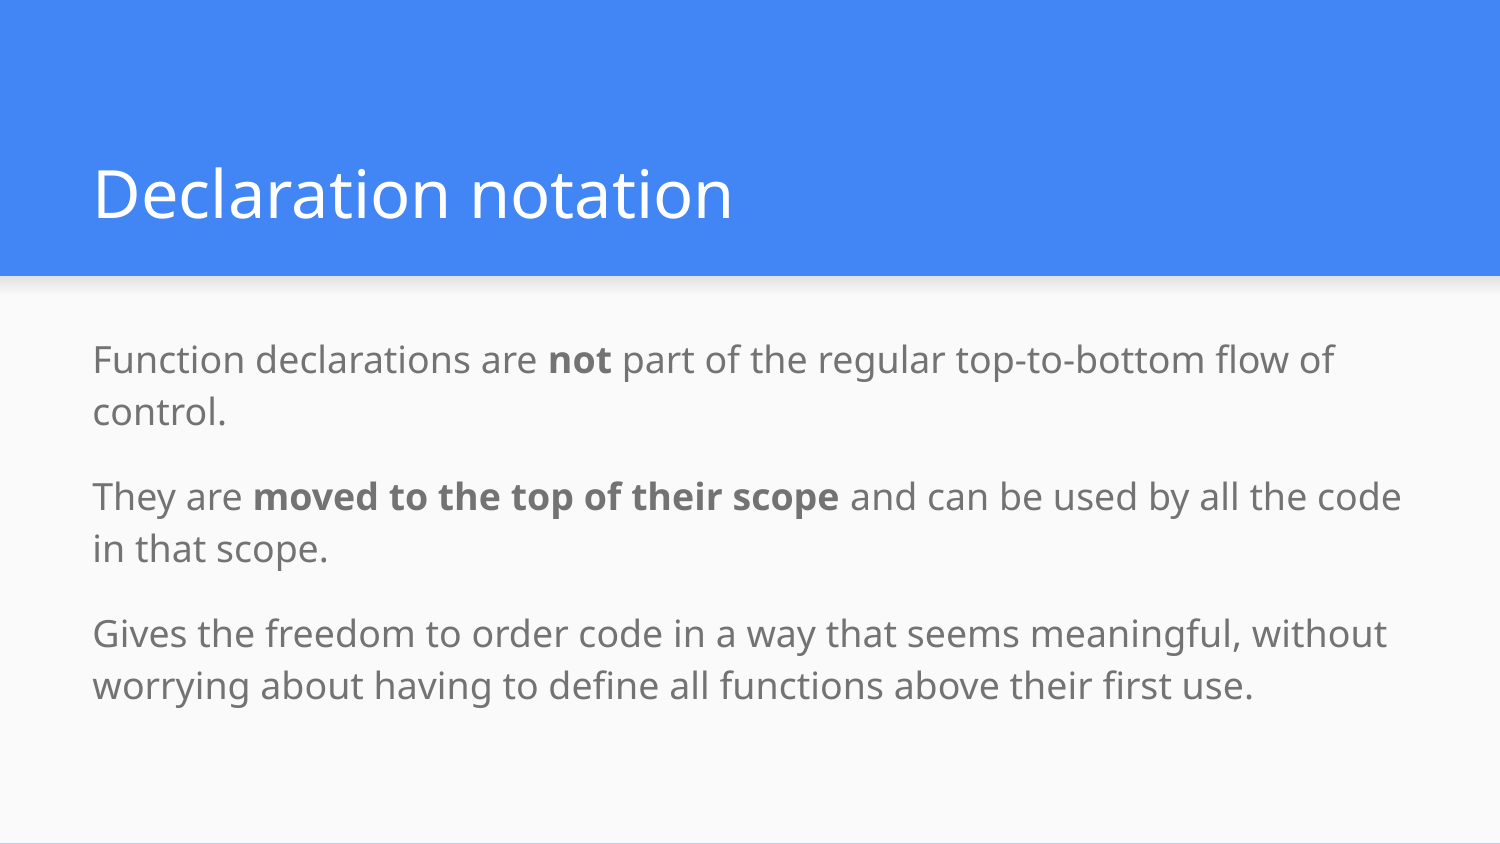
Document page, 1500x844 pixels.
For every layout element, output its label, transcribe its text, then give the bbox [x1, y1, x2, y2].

list Function declarations are not part of the regular top-to-bottom flow of control. They are moved to the top of their scope and can be used by all the code in that scope. Gives the freedom to order code in a way that seems meaningful, without worrying about having to define all functions above their first use. [77, 314, 1427, 760]
title Declaration notation [77, 121, 1427, 248]
